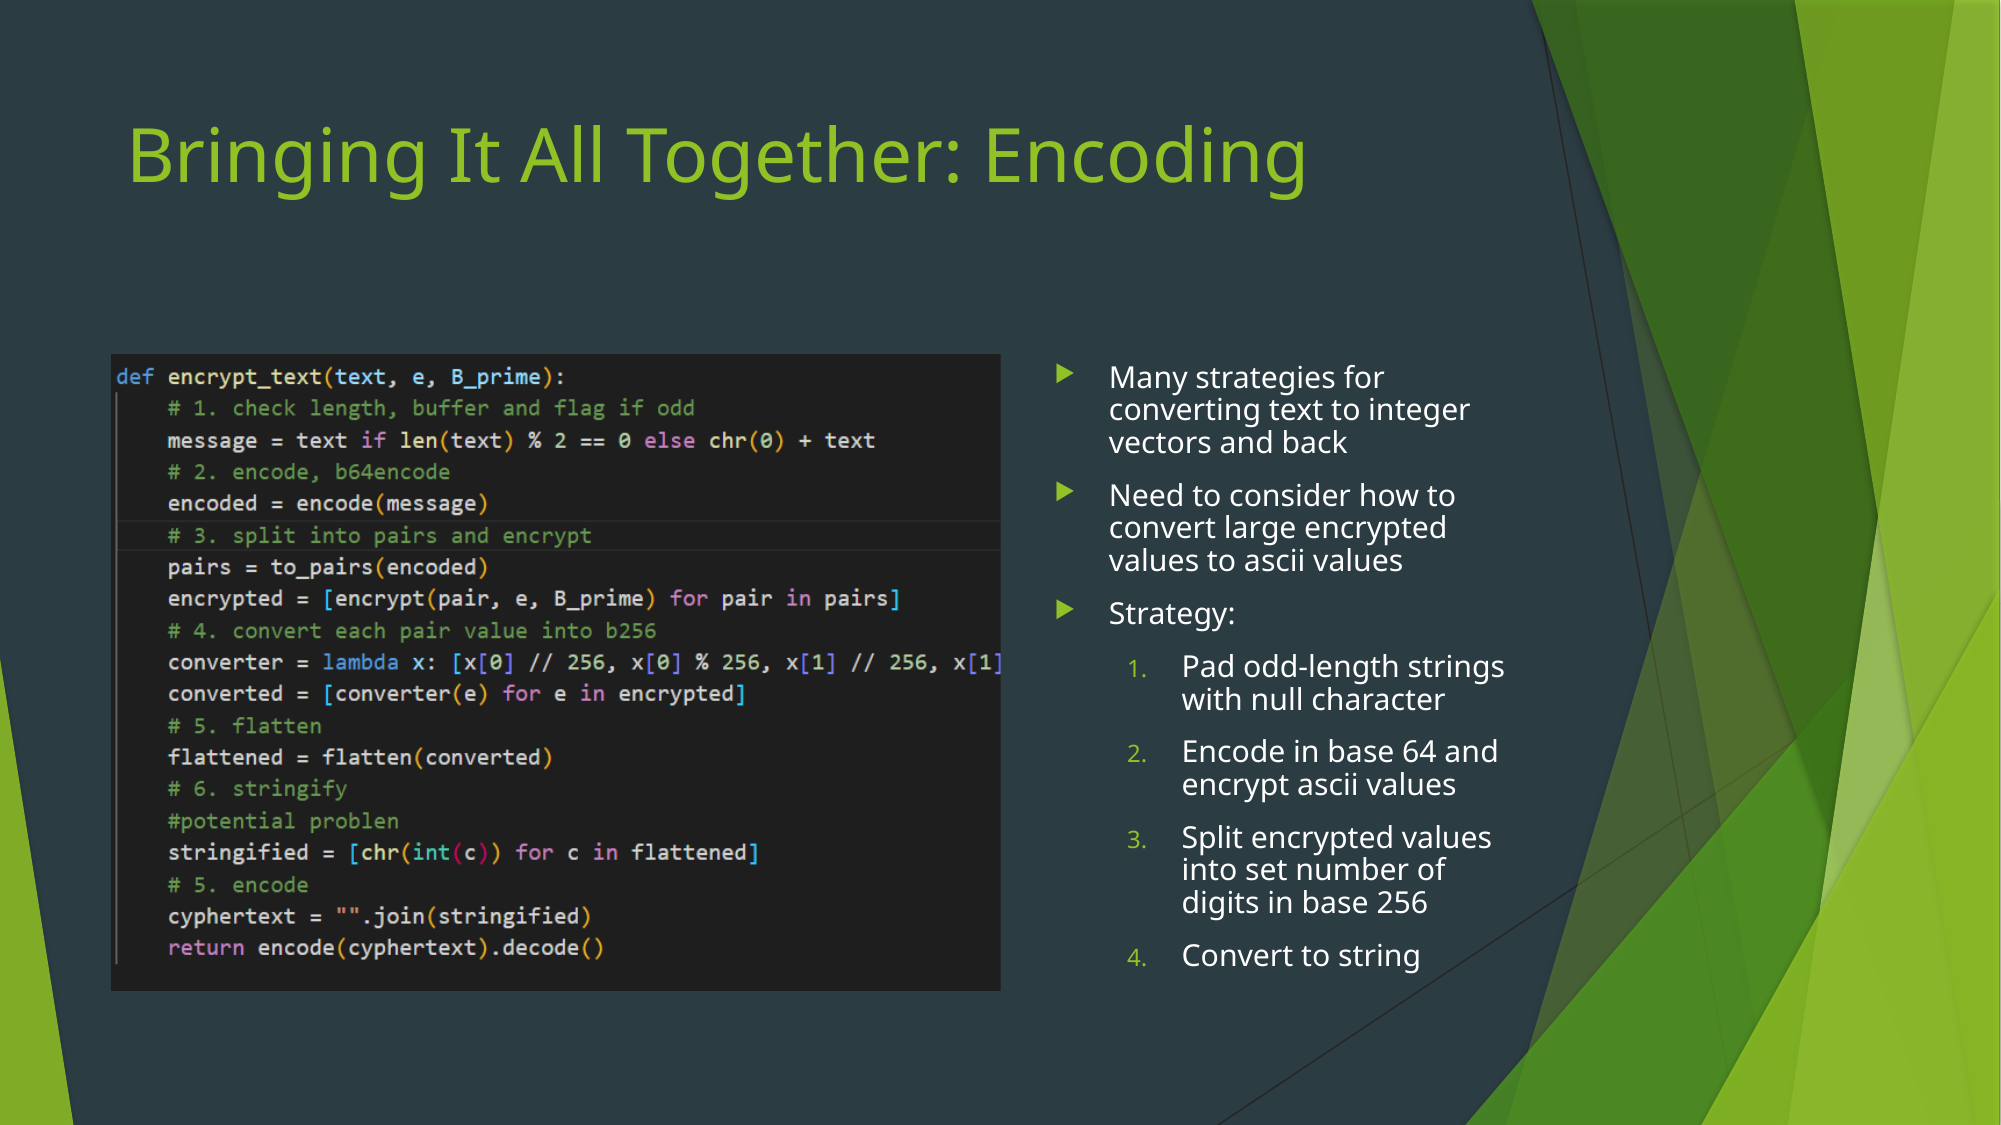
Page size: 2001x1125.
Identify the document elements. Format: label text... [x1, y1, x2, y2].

picture [110, 353, 1002, 992]
list Many strategies for converting text to integer vectors and back Need to consider how to convert large encrypted values to ascii values Strategy: Pad odd-length strings with null character Encode in base 64 and encrypt ascii values Split encrypted values into set number of digits in base 256 Convert to string [1039, 354, 1521, 992]
title Bringing It All Together: Encoding [111, 99, 1522, 317]
